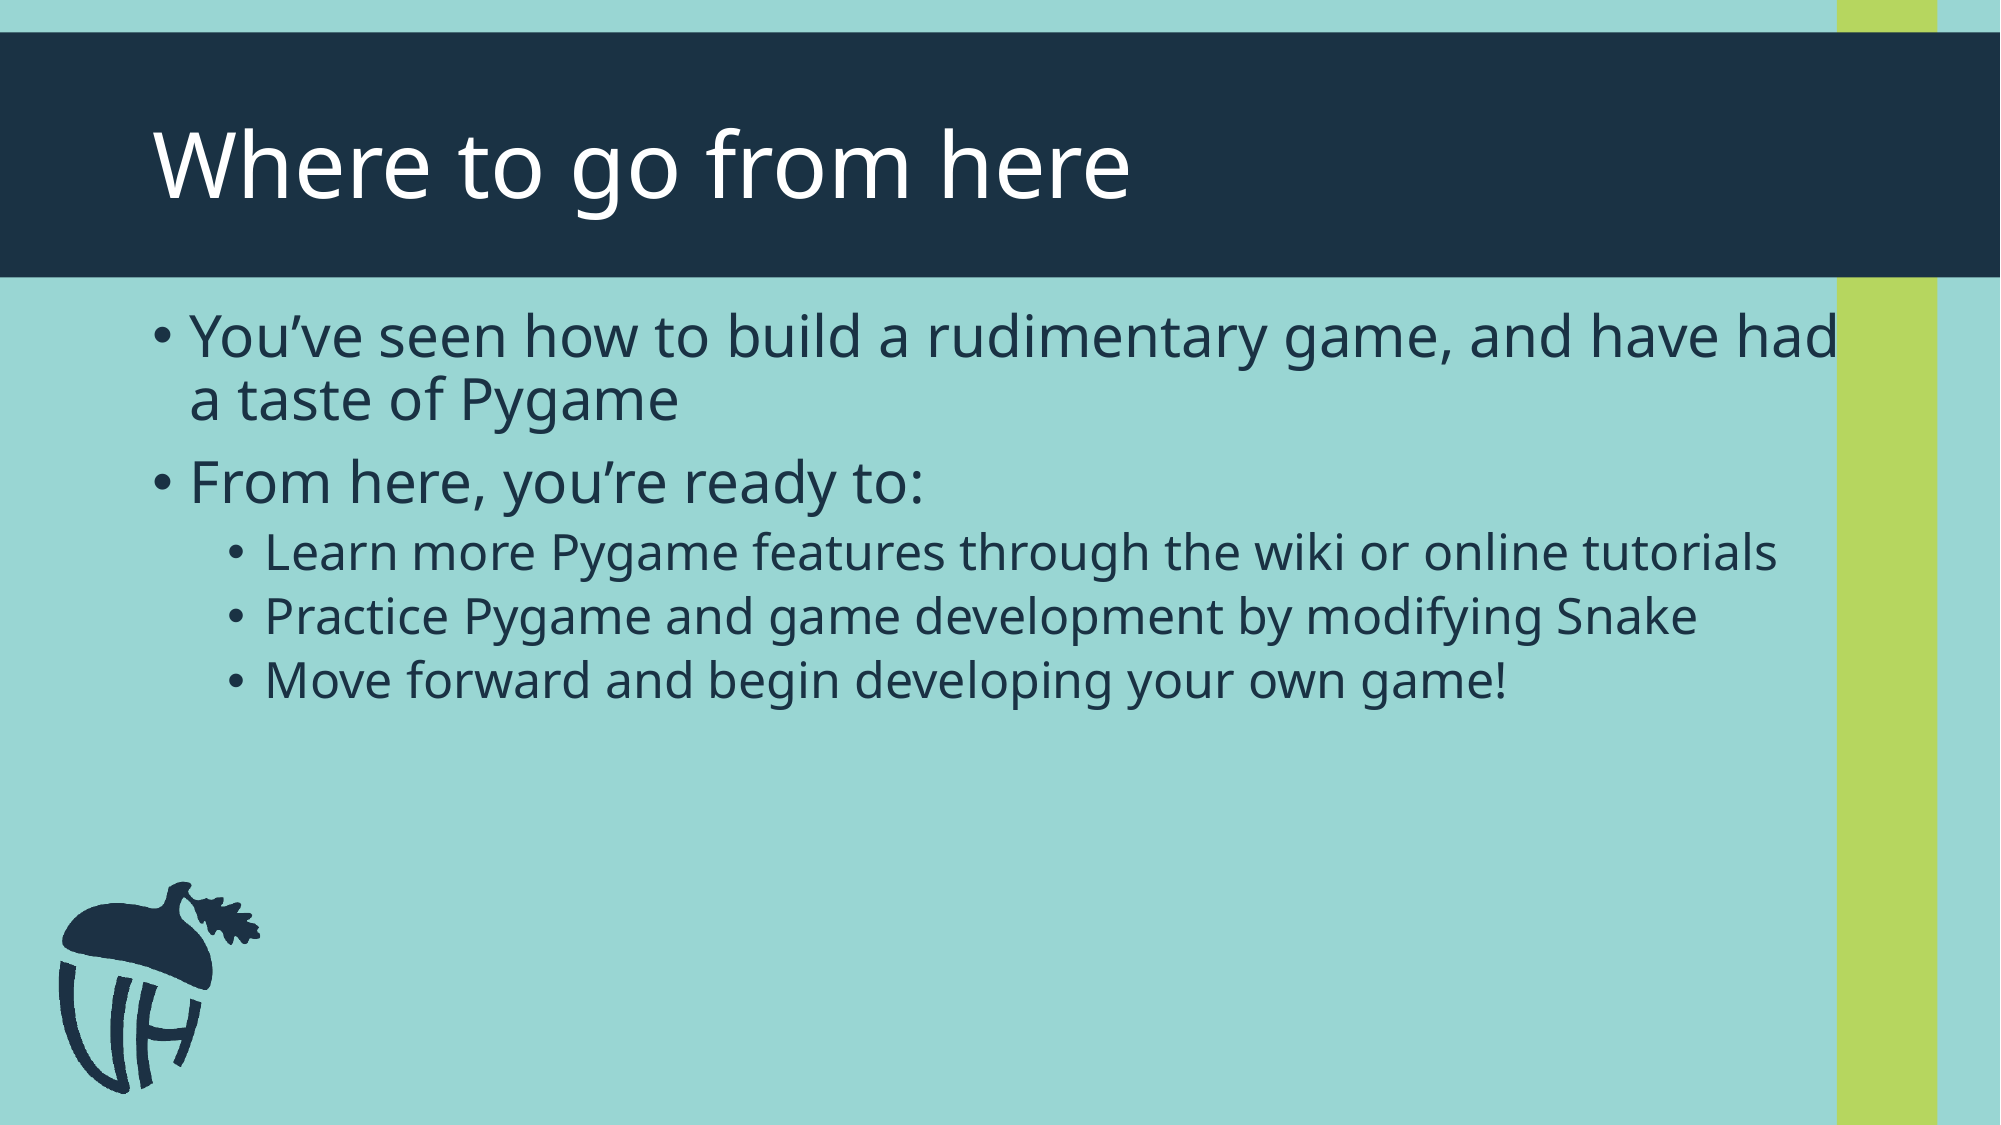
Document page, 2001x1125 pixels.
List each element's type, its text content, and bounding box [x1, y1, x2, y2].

picture [0, 850, 275, 1125]
list You’ve seen how to build a rudimentary game, and have had a taste of Pygame From here, you’re ready to: Learn more Pygame features through the wiki or online tutorials Practice Pygame and game development by modifying Snake Move forward and begin developing your own game! [137, 299, 1863, 1014]
title Where to go from here [137, 59, 1863, 278]
